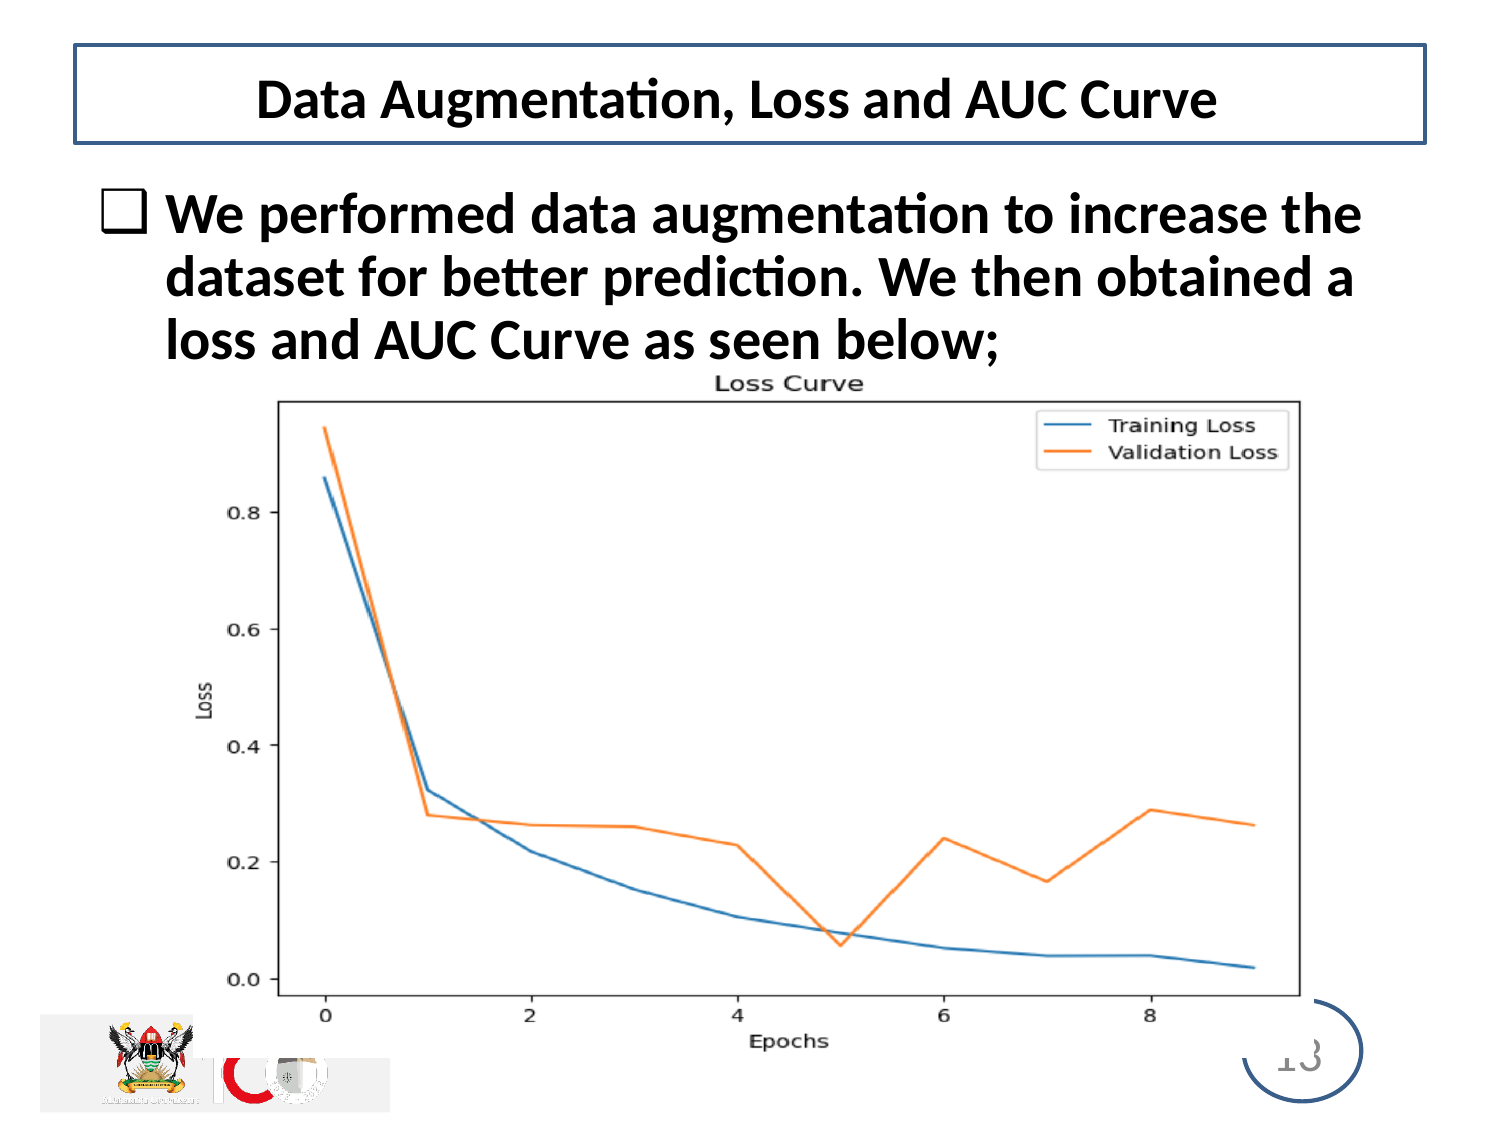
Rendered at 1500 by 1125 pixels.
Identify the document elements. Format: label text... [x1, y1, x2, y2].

list We performed data augmentation to increase the dataset for better prediction. We then obtained a loss and AUC Curve as seen below; [75, 176, 1425, 1018]
picture [99, 366, 1314, 1108]
title Data Augmentation, Loss and AUC Curve [75, 43, 1400, 147]
